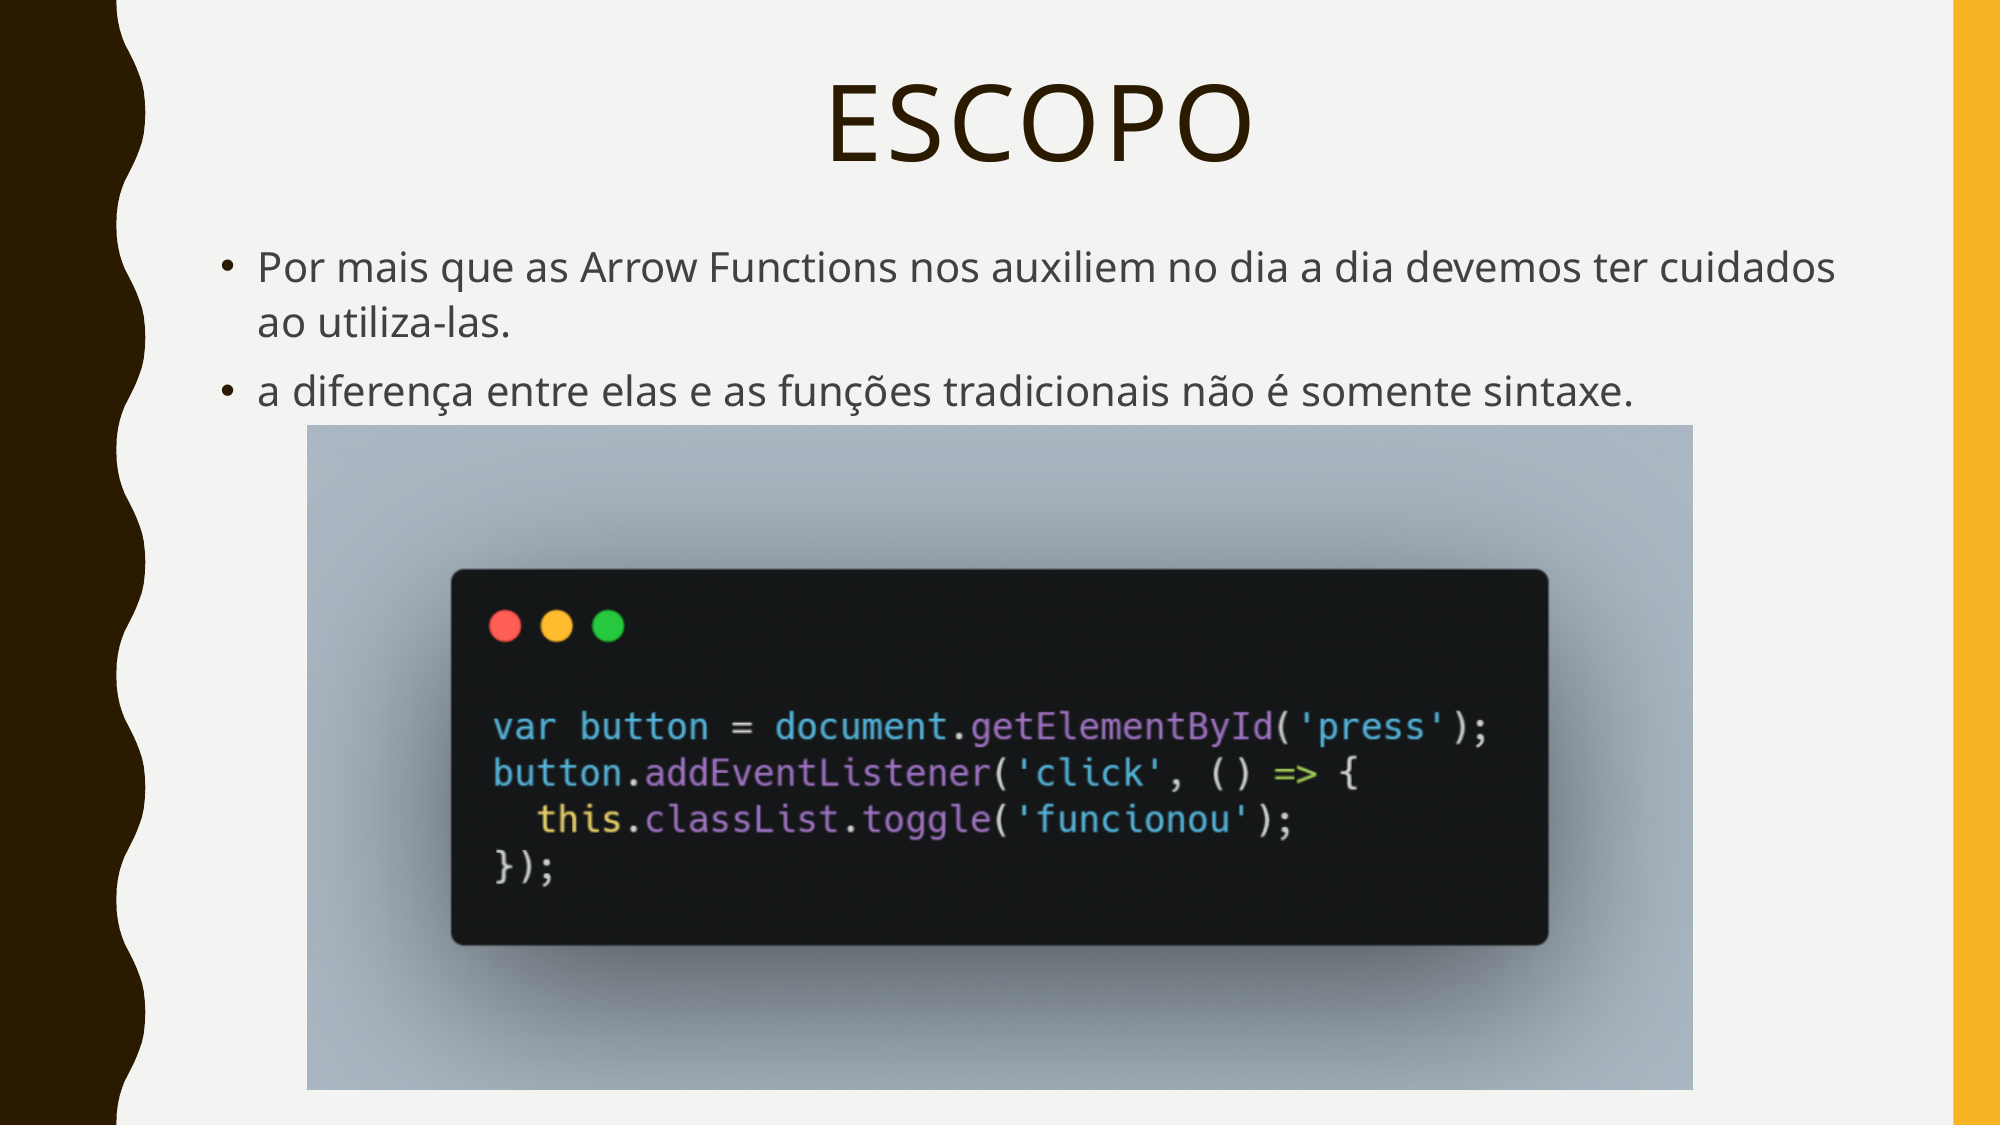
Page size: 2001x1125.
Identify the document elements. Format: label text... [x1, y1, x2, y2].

picture [307, 425, 1693, 1090]
list Por mais que as Arrow Functions nos auxiliem no dia a dia devemos ter cuidados ao utiliza-las. a diferença entre elas e as funções tradicionais não é somente sintaxe. [205, 228, 1875, 818]
title escopo [205, 62, 1875, 228]
